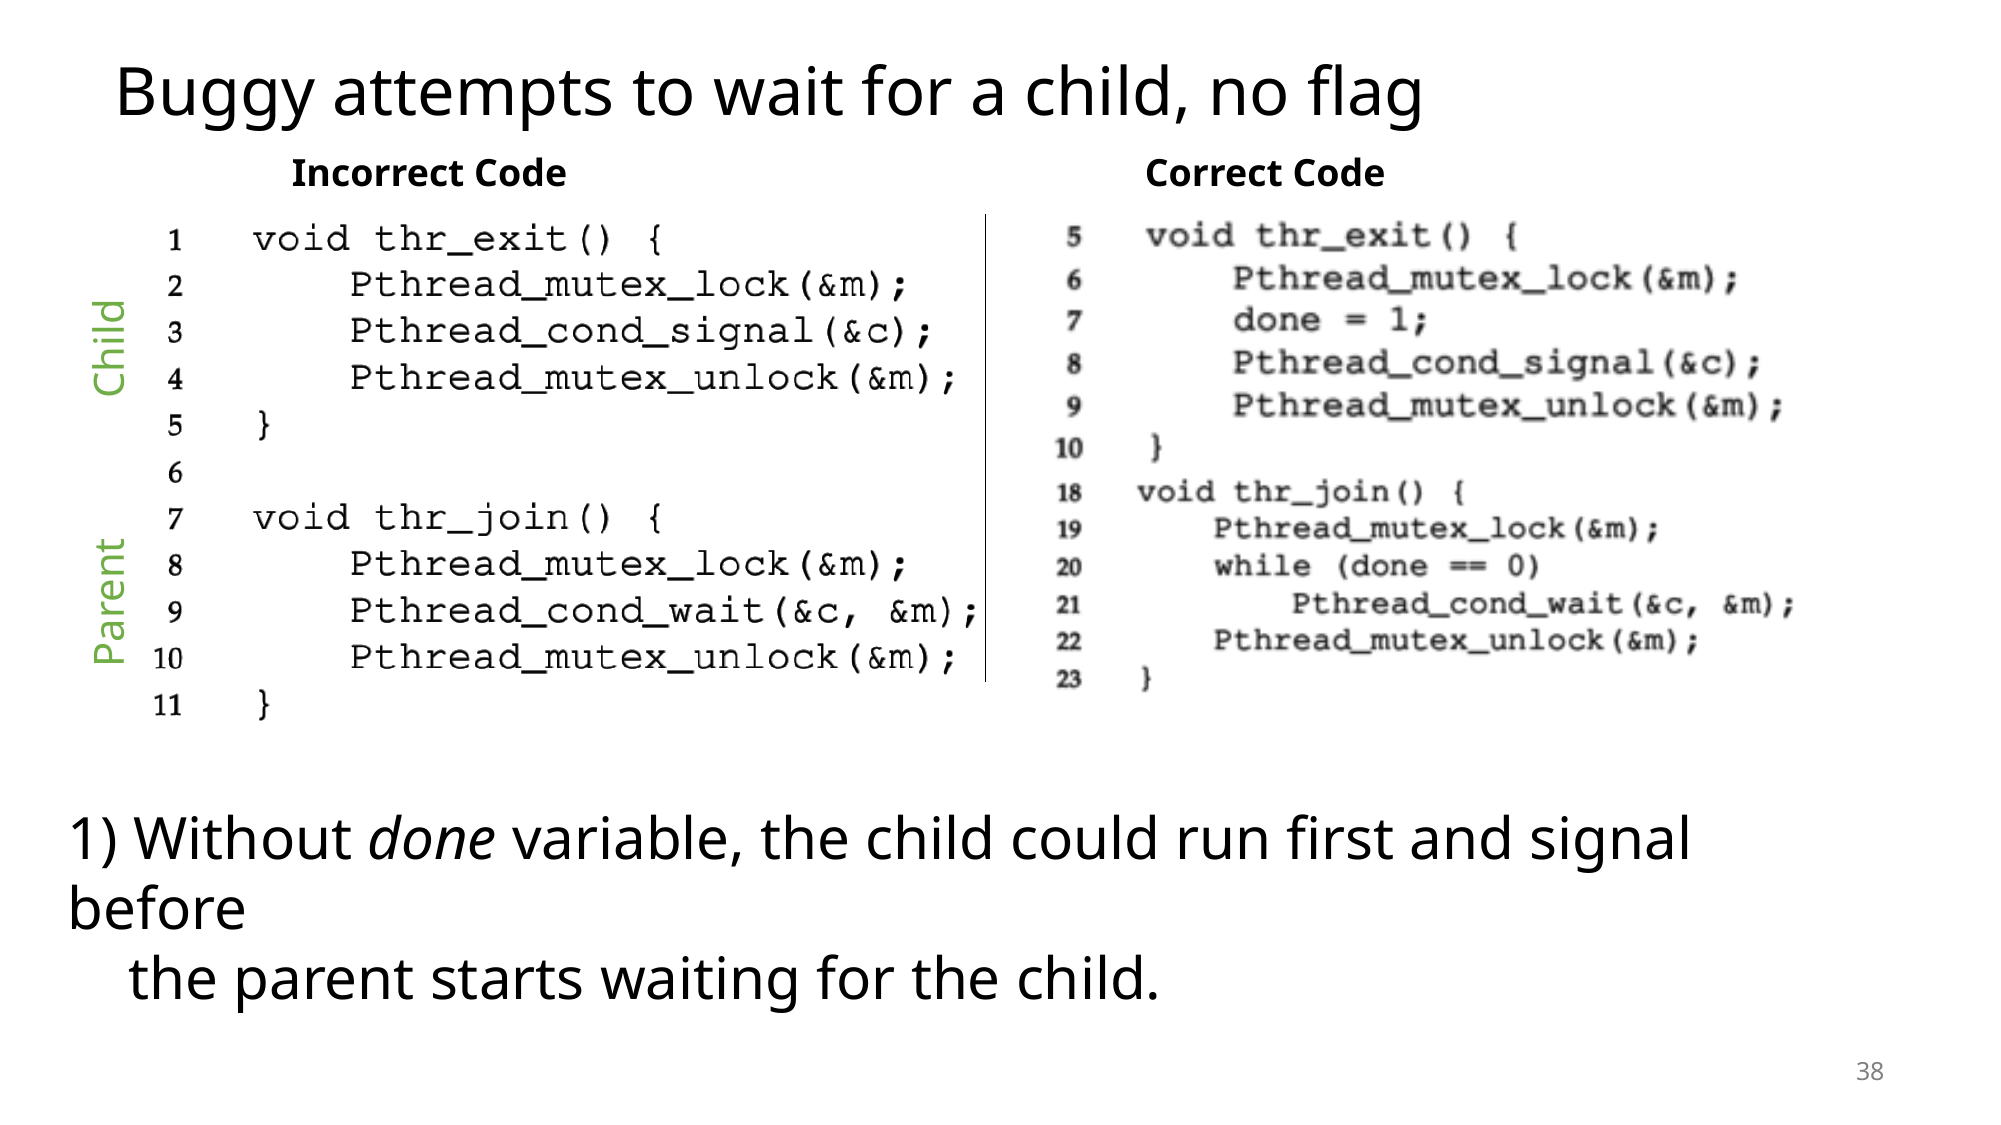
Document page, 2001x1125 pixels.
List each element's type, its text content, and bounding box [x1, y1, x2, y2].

picture [1053, 214, 1811, 697]
text_box Parent Child [74, 214, 140, 683]
title Buggy attempts to wait for a child, no flag [99, 37, 1900, 150]
text_box Incorrect Code [277, 141, 741, 202]
slide_number 38 [1749, 1042, 1900, 1103]
text_box 1) Without done variable, the child could run first and signal before the parent starts waiting for the child. [52, 793, 1872, 1019]
text_box Correct Code [1130, 141, 1594, 202]
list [123, 218, 986, 726]
